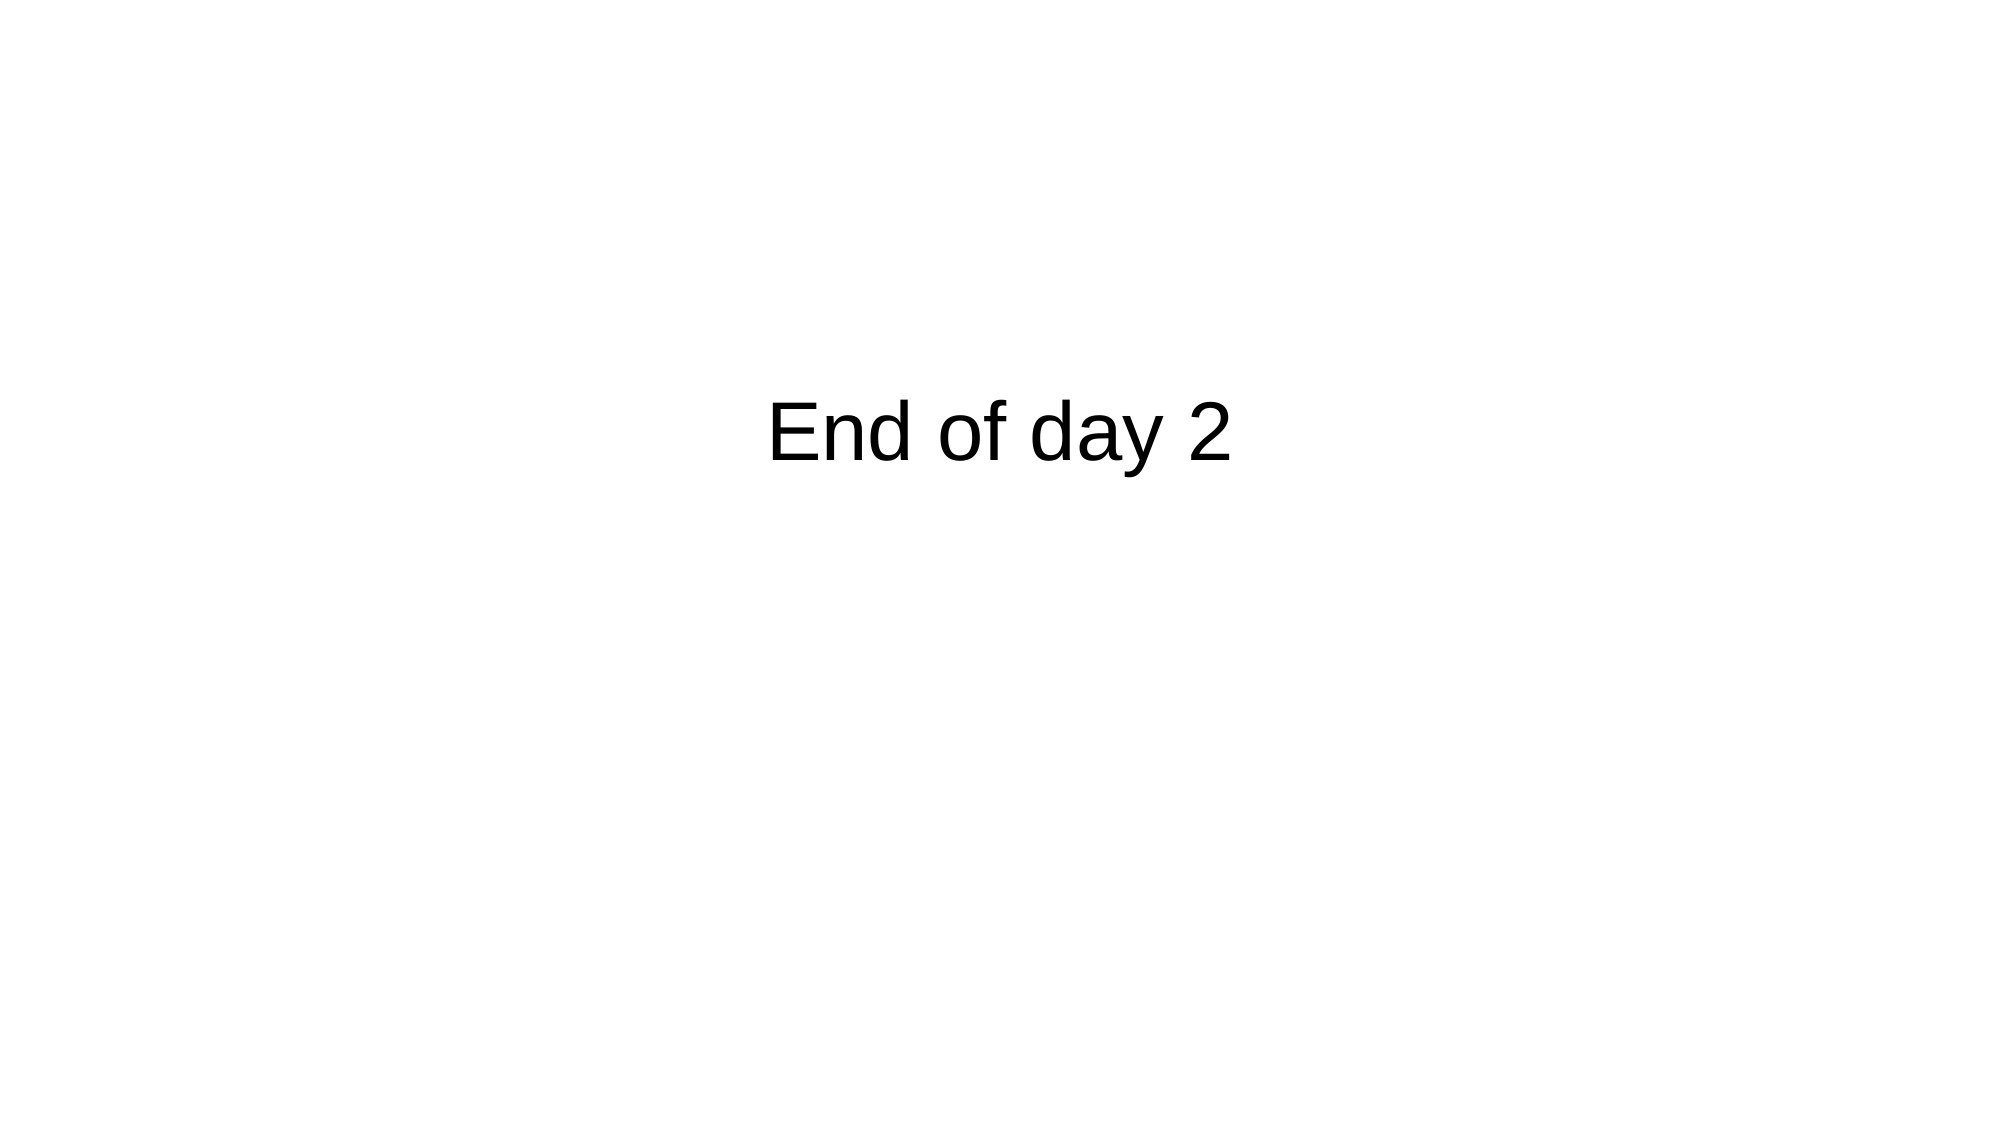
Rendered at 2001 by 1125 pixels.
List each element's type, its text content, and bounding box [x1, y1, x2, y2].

text_box End of day 2 [0, 369, 2000, 485]
